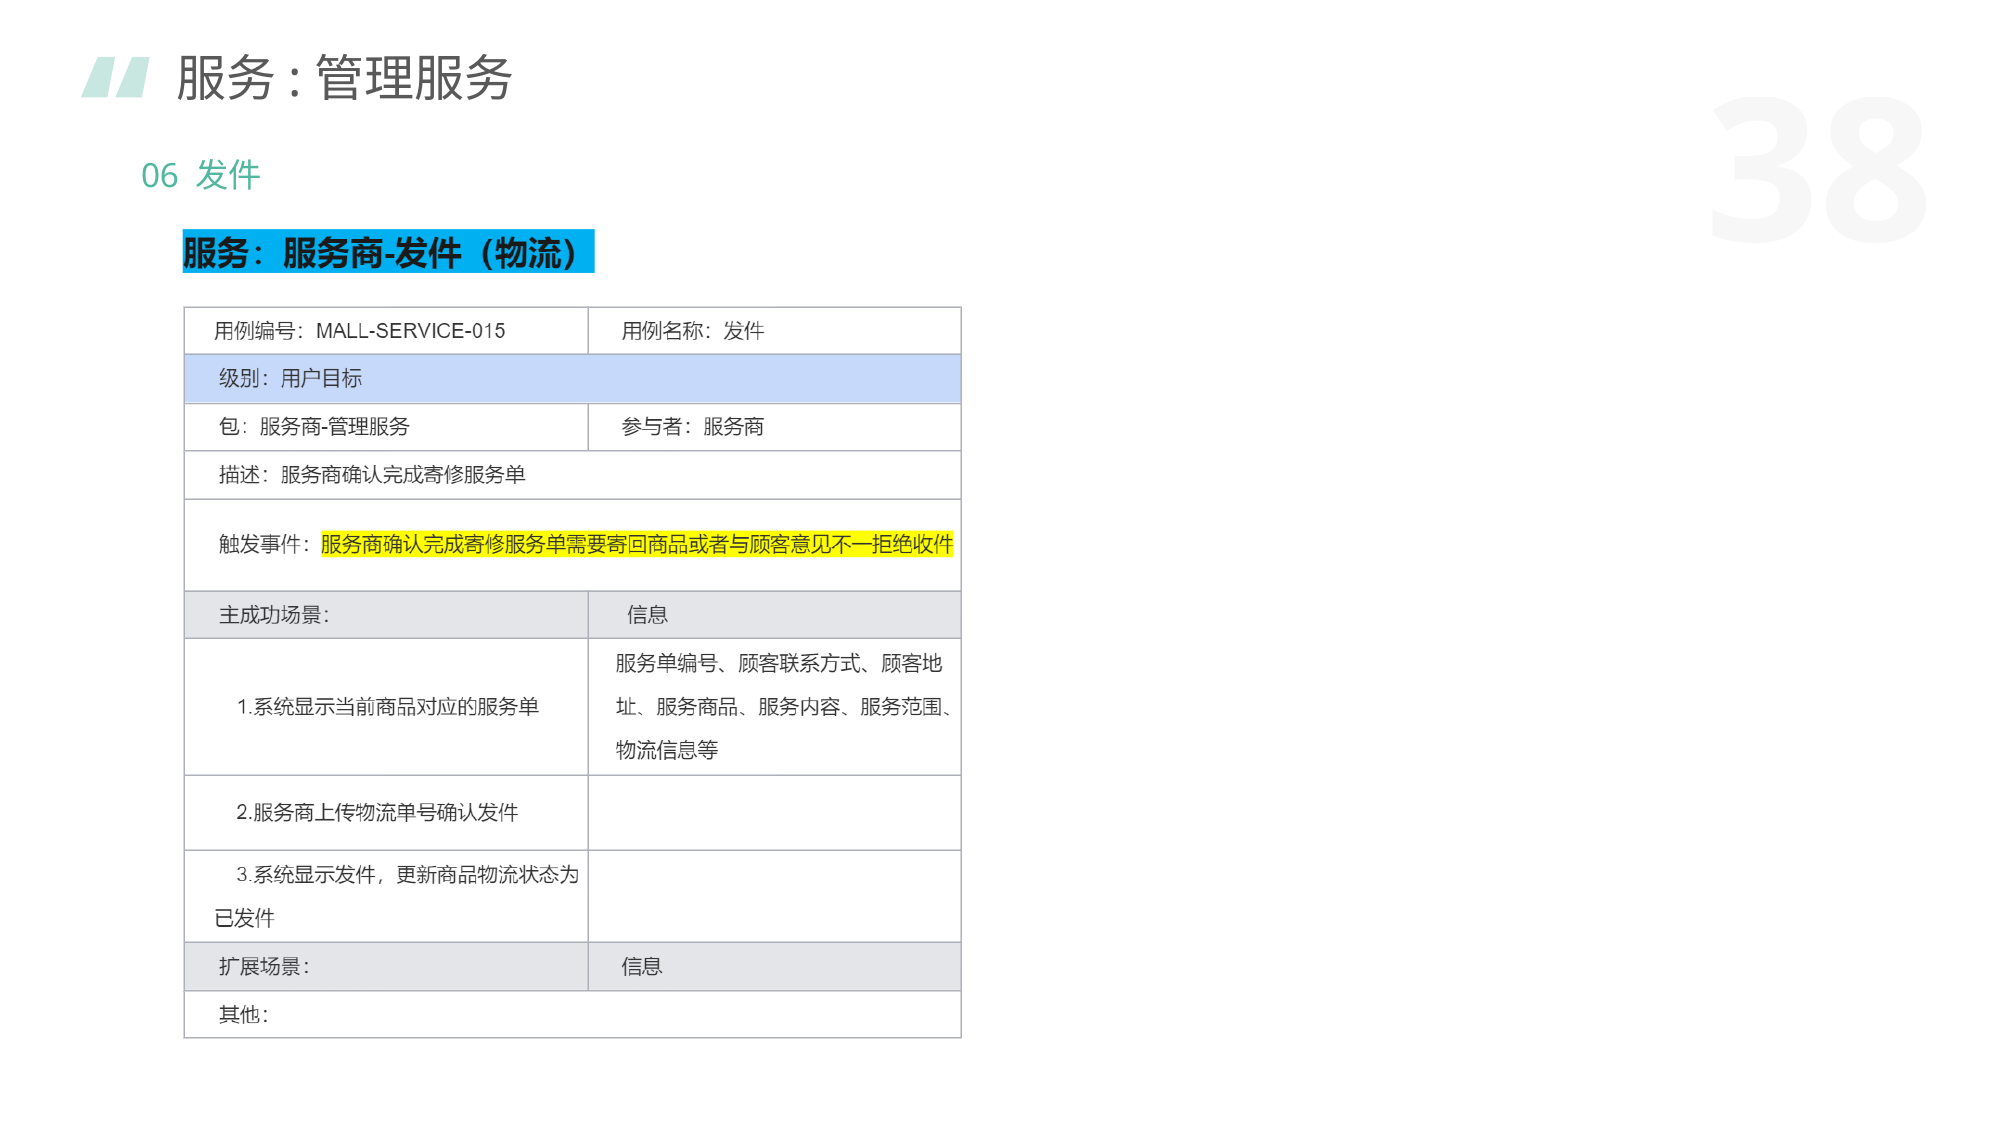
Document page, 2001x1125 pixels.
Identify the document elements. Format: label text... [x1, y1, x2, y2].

text_box [113, 55, 151, 99]
text_box [79, 55, 117, 99]
text_box 服务:管理服务 [161, 38, 829, 114]
picture [154, 211, 988, 1061]
text_box 06 发件 [126, 138, 524, 204]
